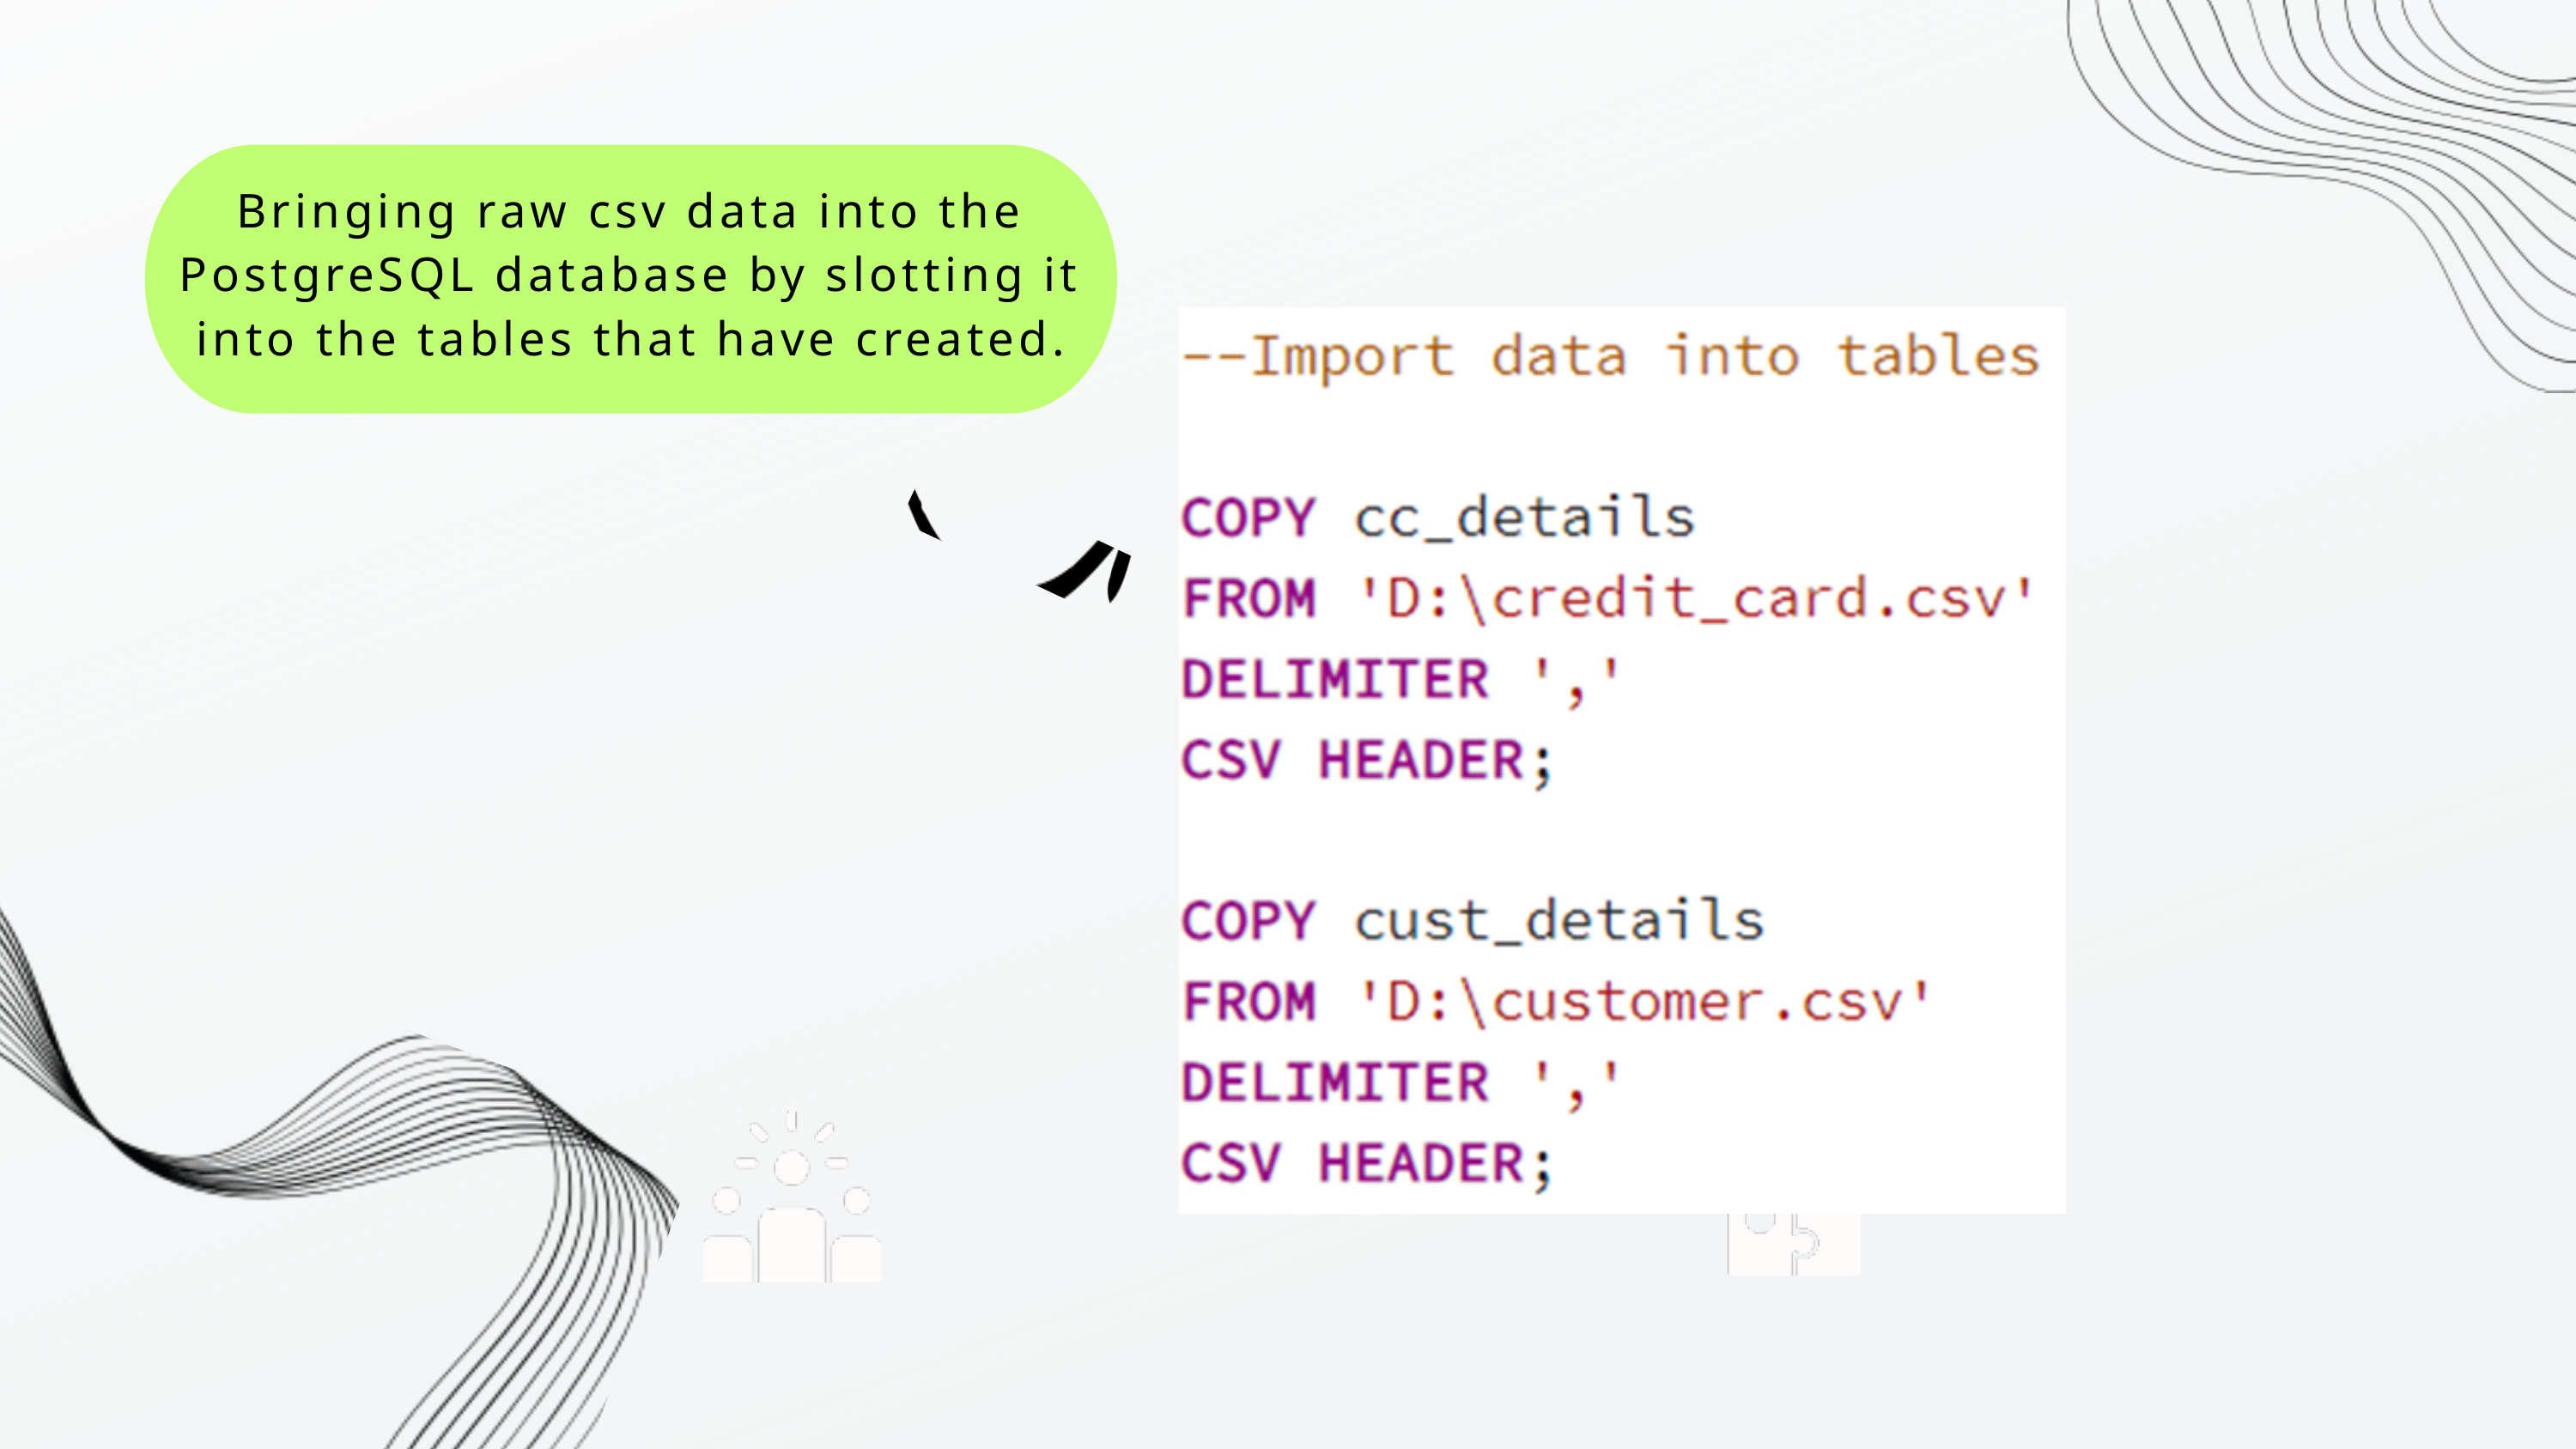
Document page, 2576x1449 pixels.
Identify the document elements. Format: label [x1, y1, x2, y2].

text_box [0, 878, 704, 1449]
text_box [2066, 0, 2576, 393]
text_box [703, 1111, 883, 1282]
text_box [1704, 1214, 1862, 1276]
text_box [899, 460, 1143, 622]
text_box [1179, 307, 2066, 1214]
text_box [0, 0, 2576, 1449]
text_box [144, 144, 1118, 414]
